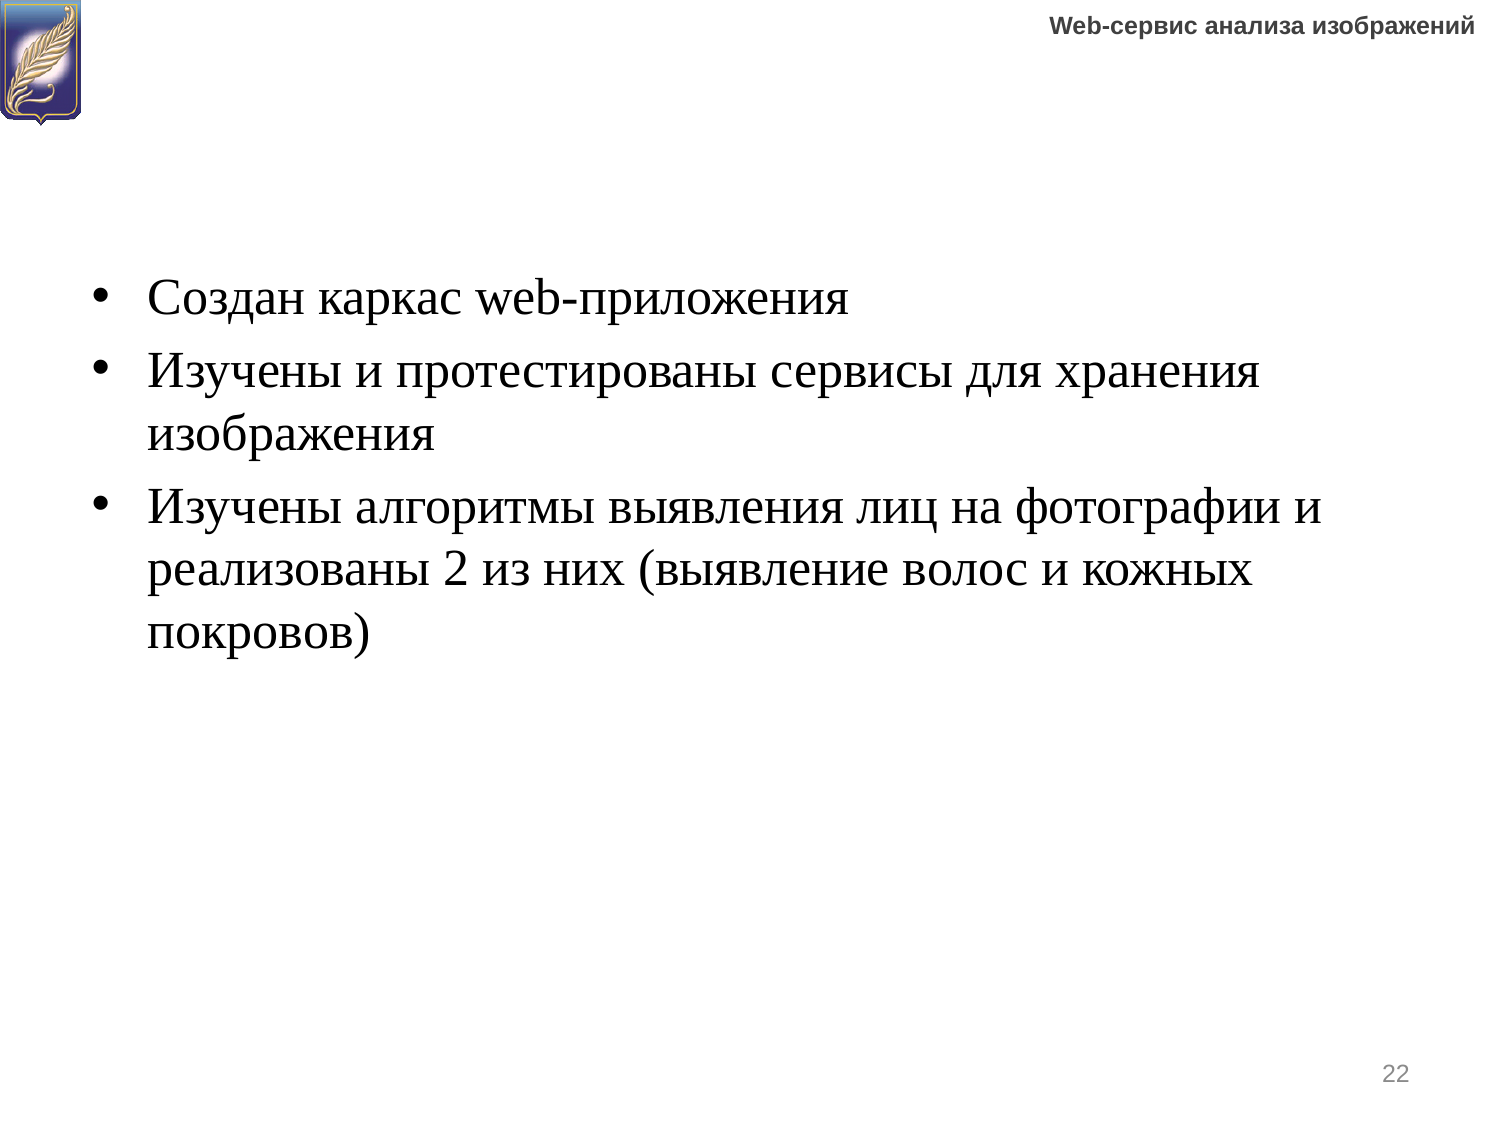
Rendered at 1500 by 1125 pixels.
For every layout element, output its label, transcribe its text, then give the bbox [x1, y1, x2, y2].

picture [0, 0, 81, 126]
list Создан каркас web-приложения Изучены и протестированы сервисы для хранения изображения Изучены алгоритмы выявления лиц на фотографии и реализованы 2 из них (выявление волос и кожных покровов) [76, 255, 1427, 911]
slide_number 22 [1074, 1042, 1425, 1103]
